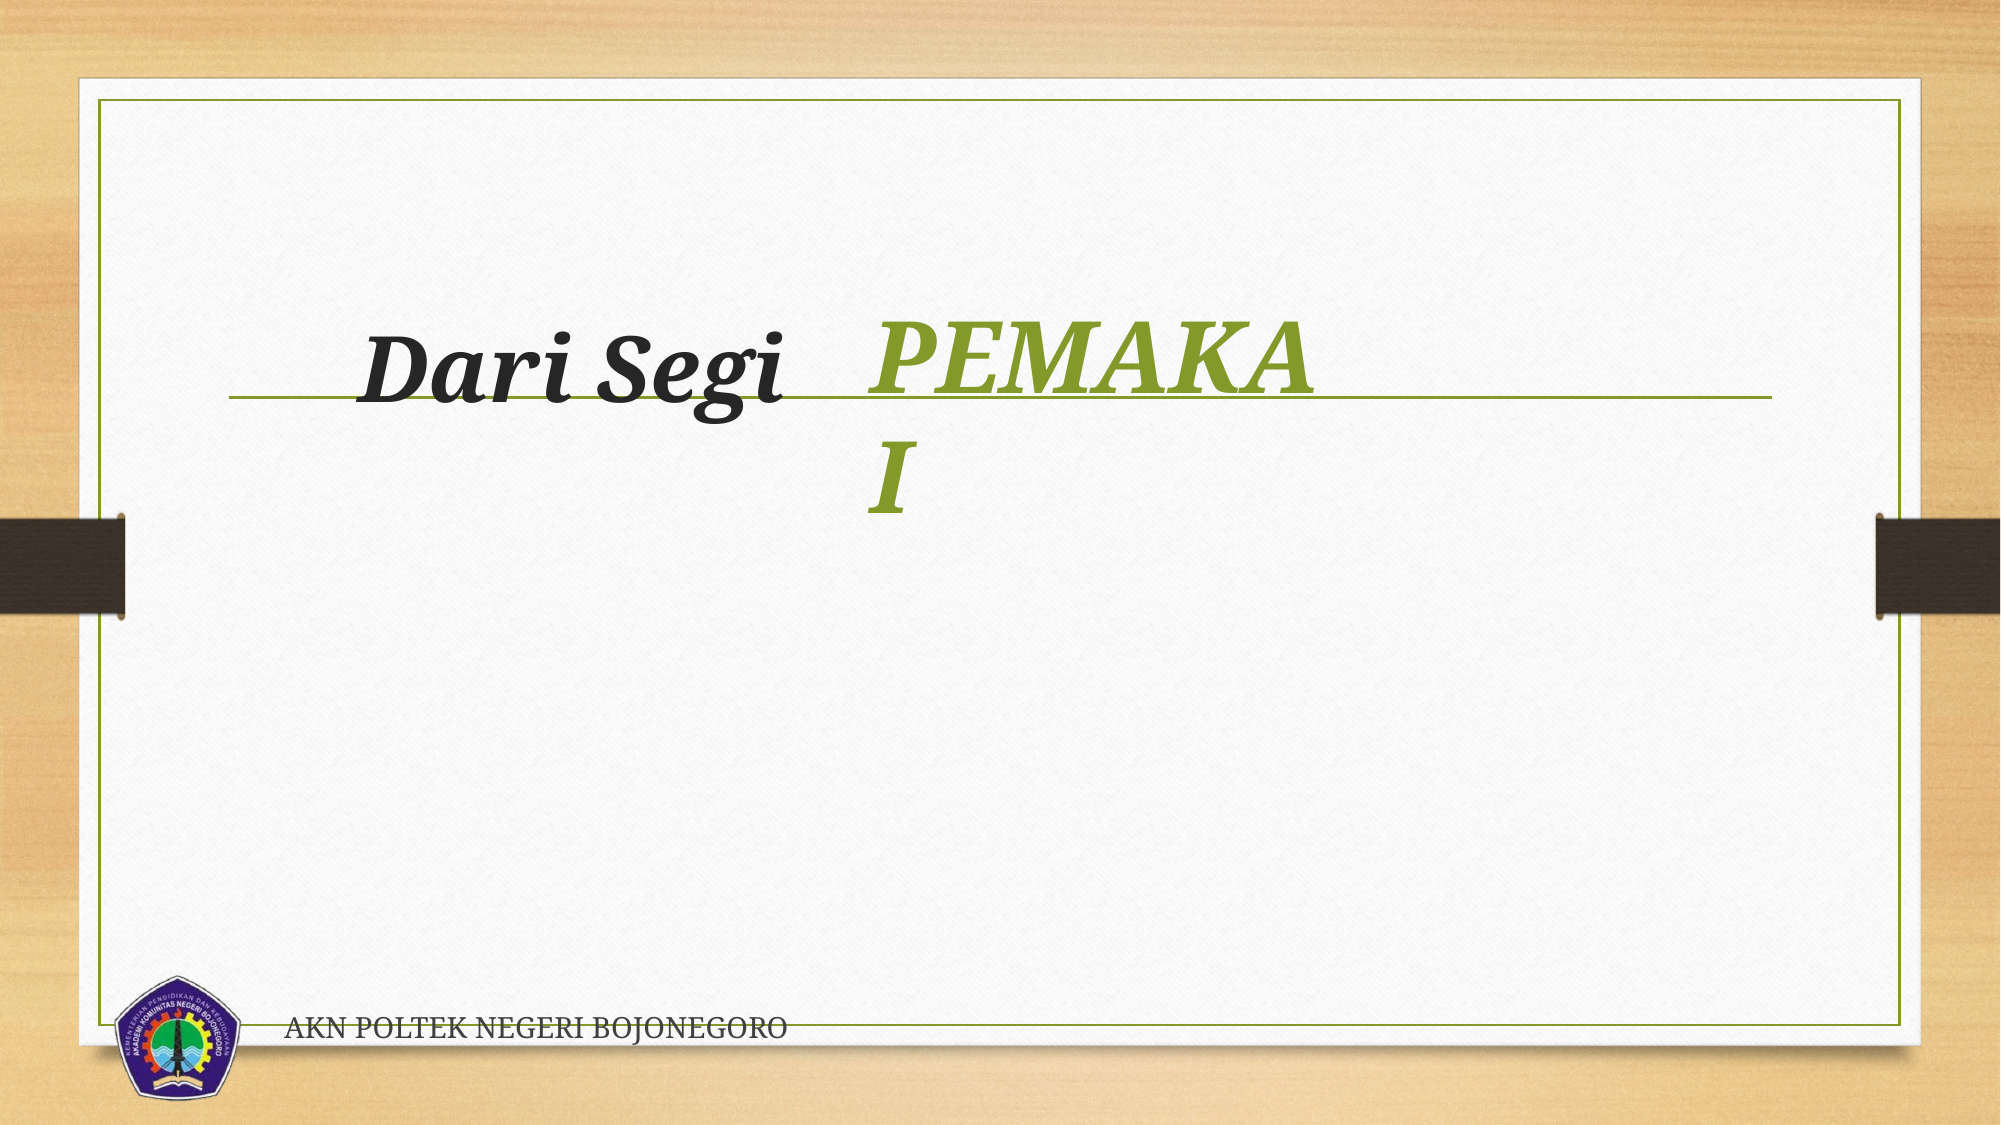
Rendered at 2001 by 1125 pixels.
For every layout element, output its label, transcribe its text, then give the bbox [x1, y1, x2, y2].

picture [0, 0, 2001, 1125]
title Dari Segi [288, 286, 855, 447]
text_box AKN POLTEK NEGERI BOJONEGORO [269, 1002, 875, 1073]
text_box PEMAKAI [855, 286, 1355, 447]
